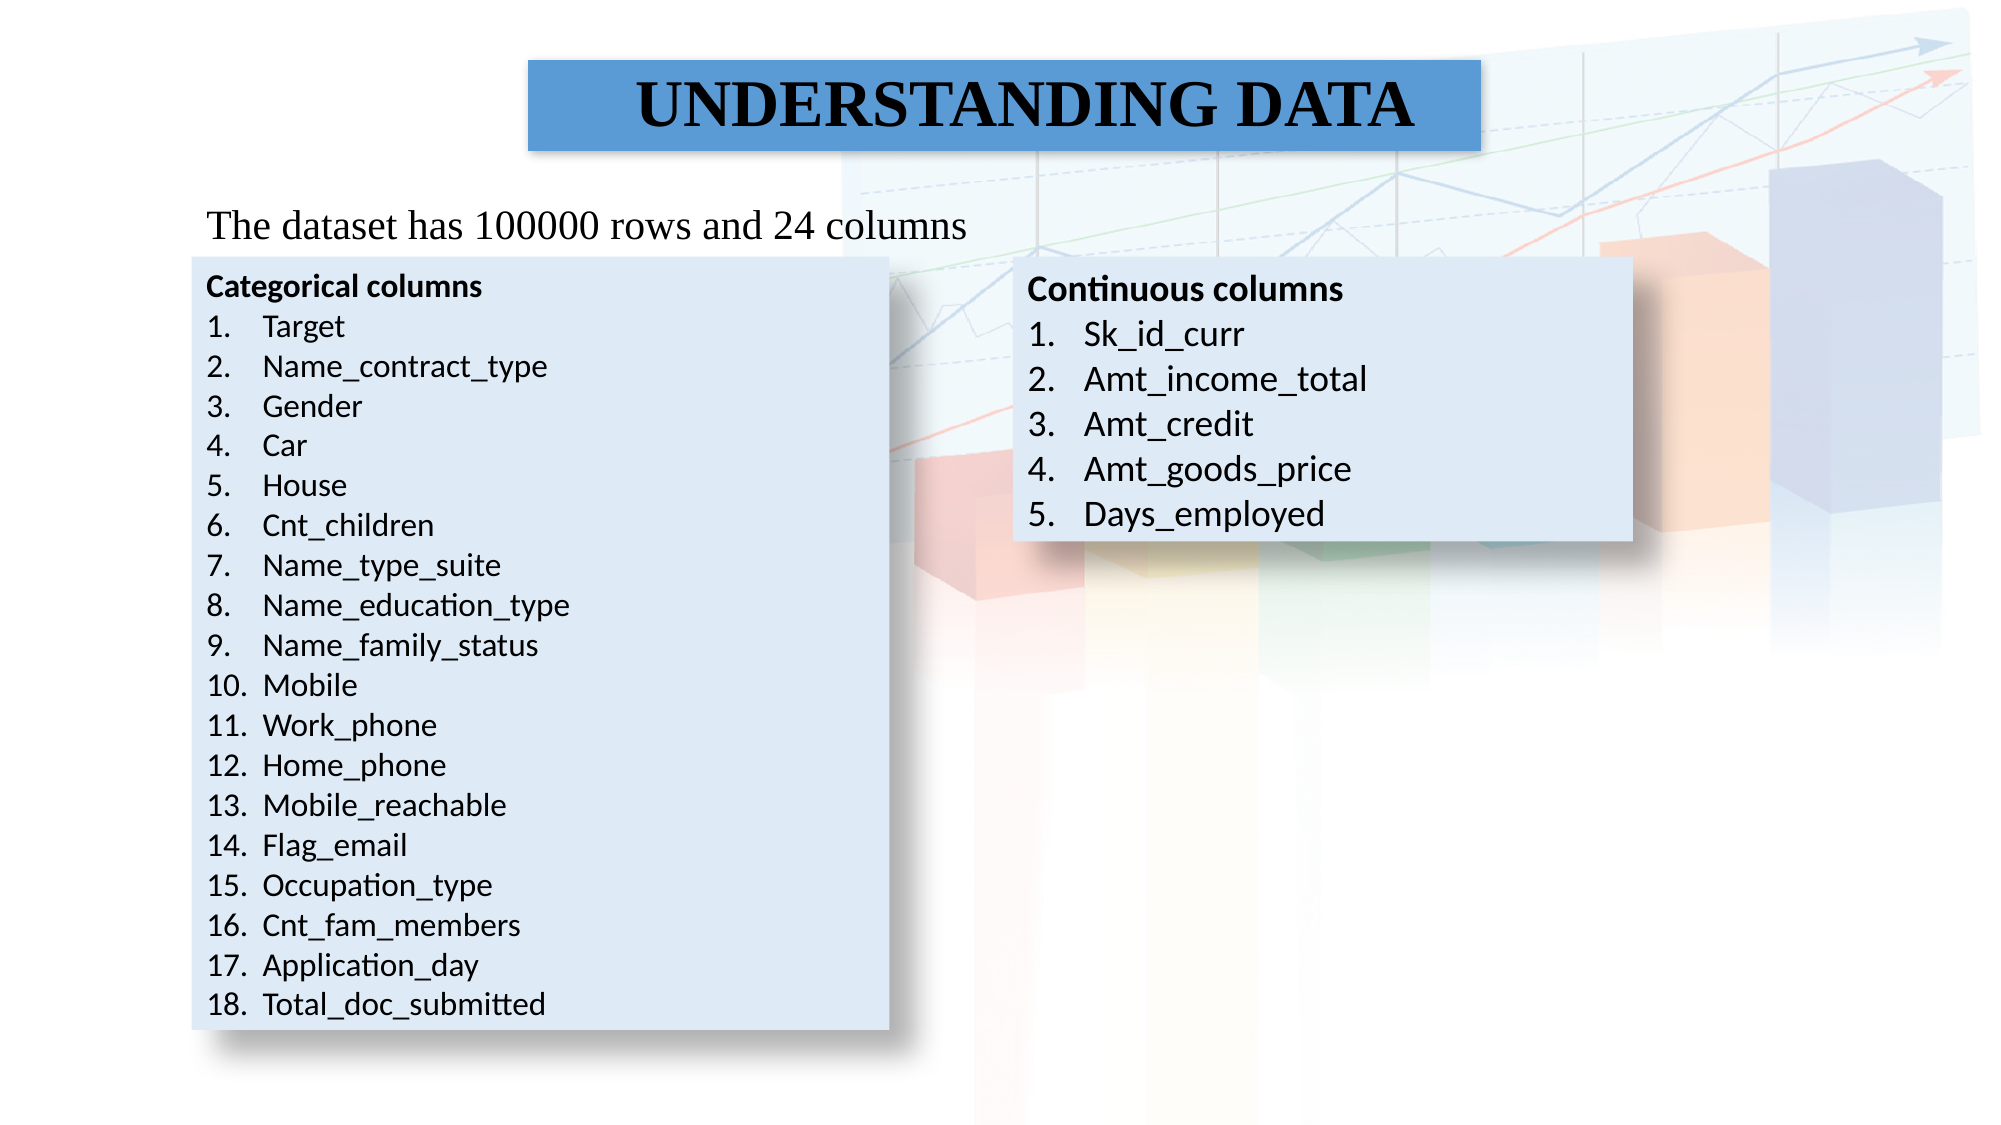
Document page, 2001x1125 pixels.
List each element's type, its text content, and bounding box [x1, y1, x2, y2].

text_box UNDERSTANDING DATA [570, 52, 1481, 148]
text_box [527, 59, 1482, 152]
text_box Categorical columns Target Name_contract_type Gender Car House Cnt_children Name_type_suite Name_education_type Name_family_status Mobile Work_phone Home_phone Mobile_reachable Flag_email Occupation_type Cnt_fam_members Application_day Total_doc_submitted [191, 256, 890, 1030]
text_box Continuous columns Sk_id_curr Amt_income_total Amt_credit Amt_goods_price Days_employed [1012, 256, 1633, 542]
text_box The dataset has 100000 rows and 24 columns [191, 190, 1481, 256]
